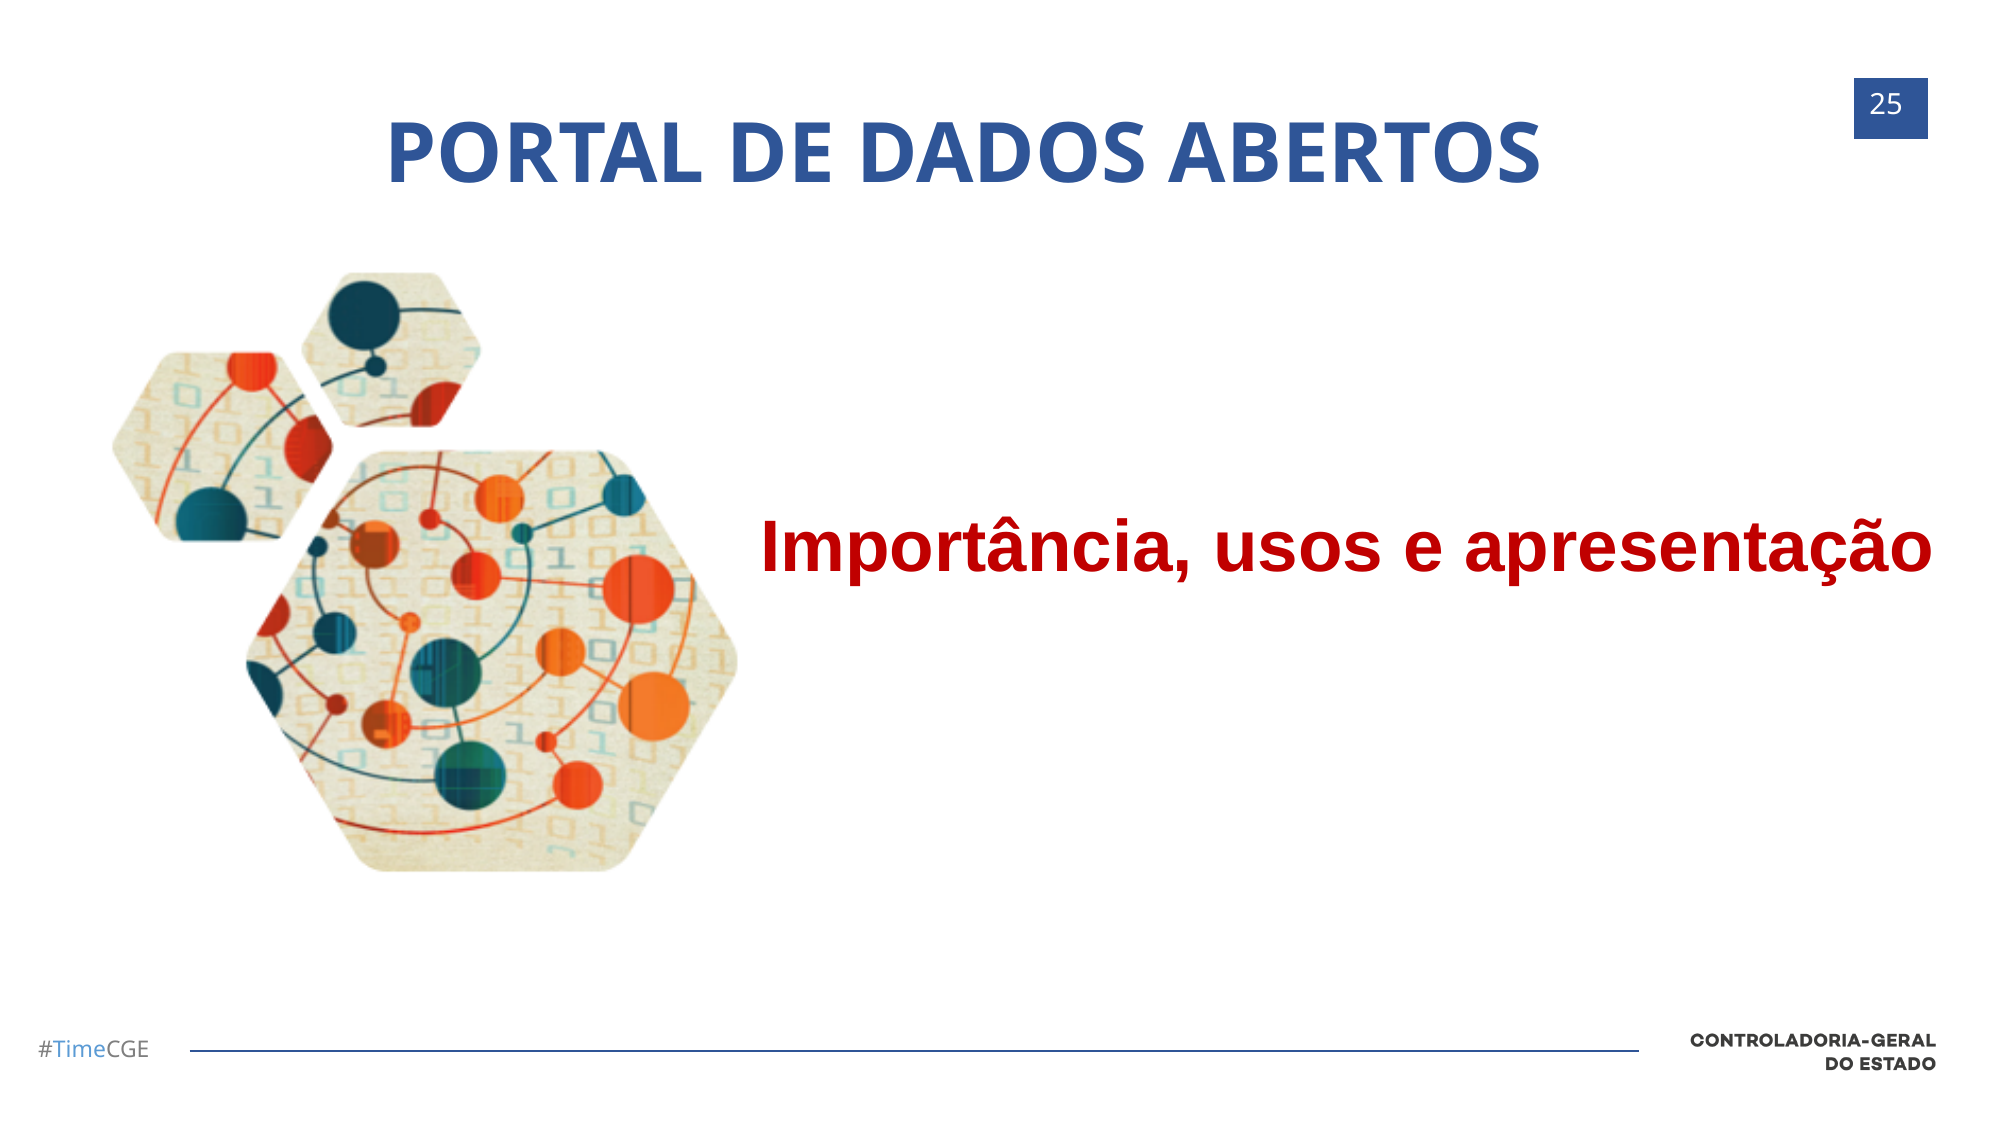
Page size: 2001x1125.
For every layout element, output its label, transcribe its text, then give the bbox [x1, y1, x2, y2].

picture [28, 224, 774, 938]
picture [1686, 1027, 1939, 1075]
text_box Importância, usos e apresentação [774, 291, 1972, 711]
text_box 25 [1854, 78, 1928, 139]
text_box PORTAL DE DADOS ABERTOS [250, 0, 1678, 207]
